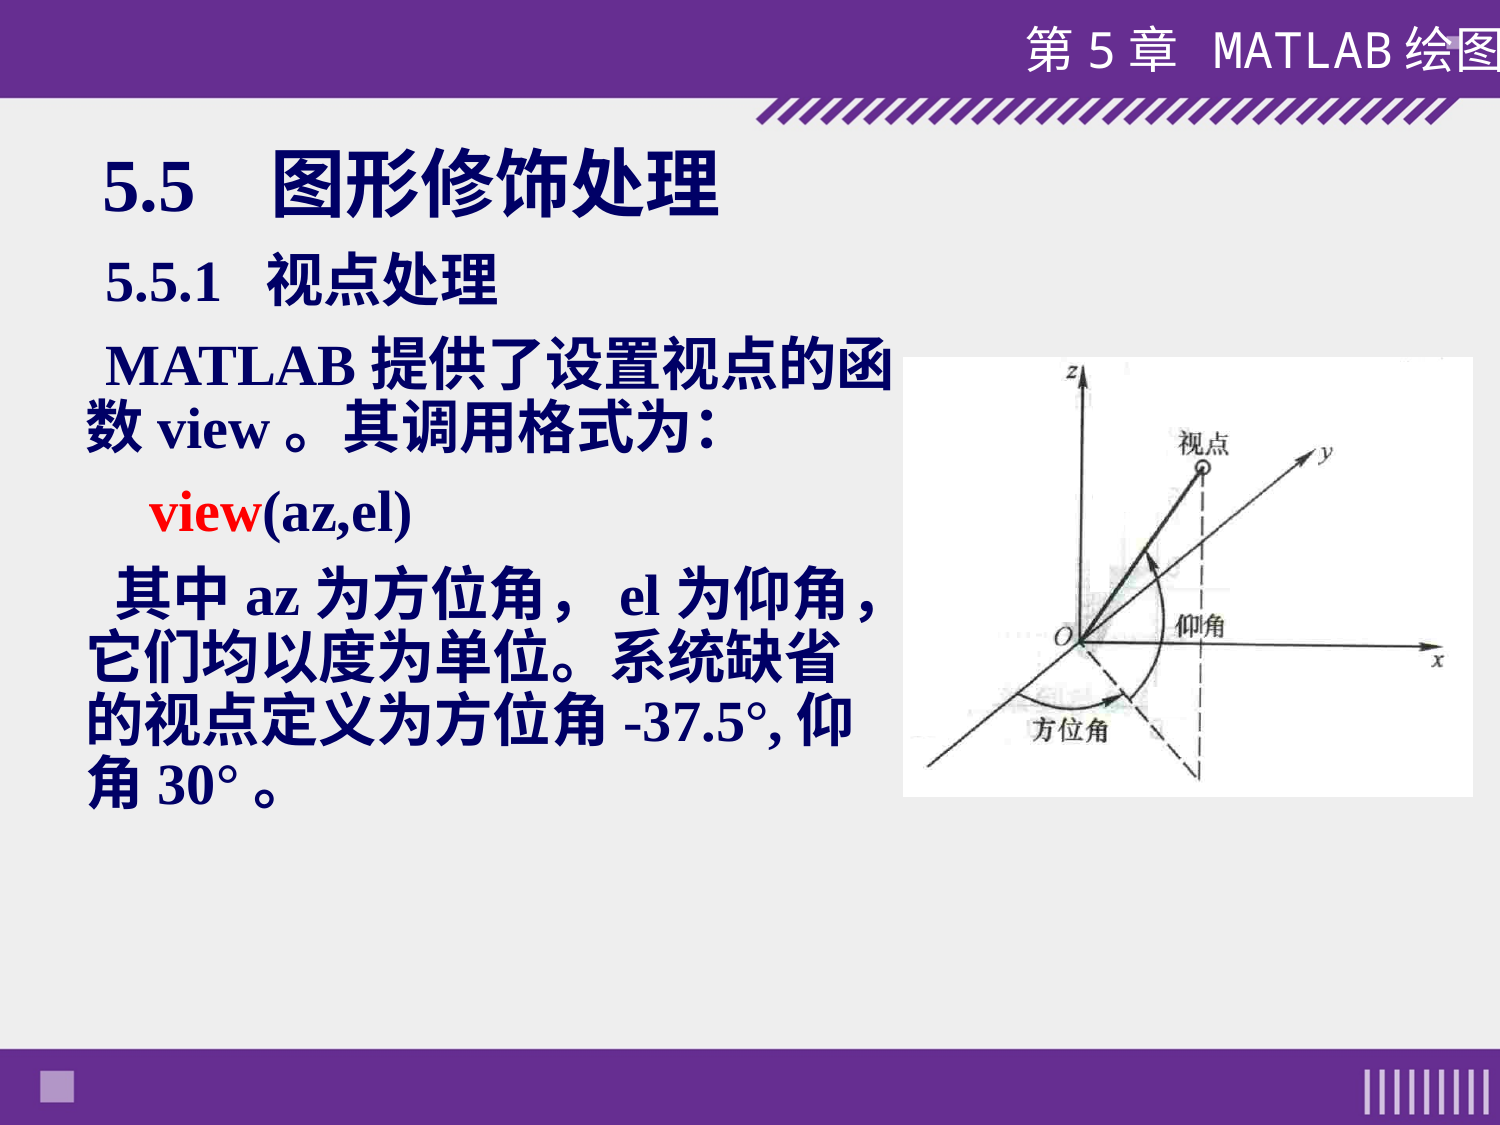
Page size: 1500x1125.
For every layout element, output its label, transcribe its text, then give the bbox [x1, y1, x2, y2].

title [75, 104, 1425, 173]
list 5.5.1 视点处理 MATLAB提供了设置视点的函数view。其调用格式为： view(az,el) 其中az为方位角，el为仰角，它们均以度为单位。系统缺省的视点定义为方位角-37.5°,仰角30°。 [32, 243, 916, 846]
text_box 5.5 图形修饰处理 [29, 147, 1380, 216]
picture [1463, 32, 1497, 67]
picture [0, 0, 1500, 1125]
